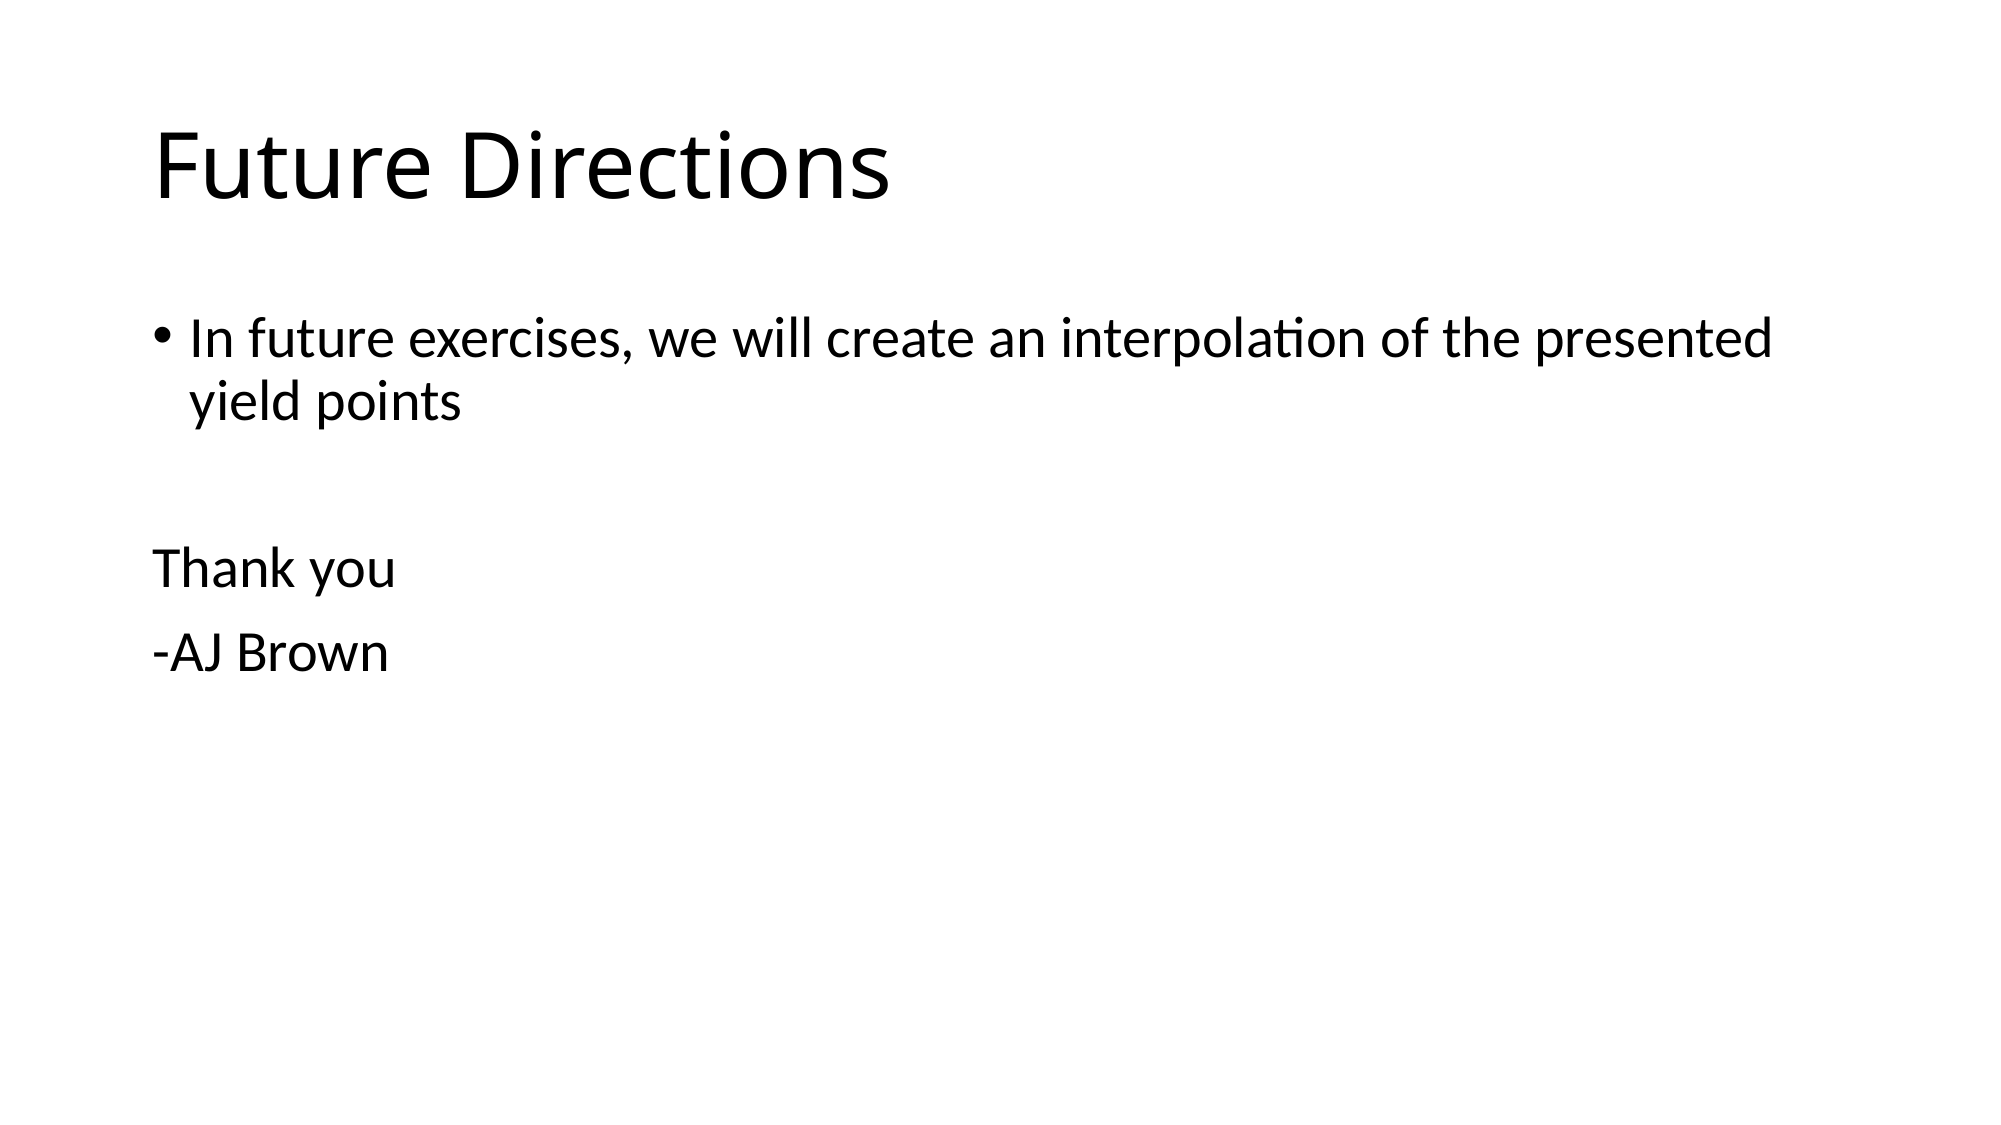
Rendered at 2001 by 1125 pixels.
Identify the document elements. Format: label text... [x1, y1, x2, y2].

list In future exercises, we will create an interpolation of the presented yield points Thank you -AJ Brown [137, 299, 1863, 1014]
title Future Directions [137, 59, 1863, 278]
